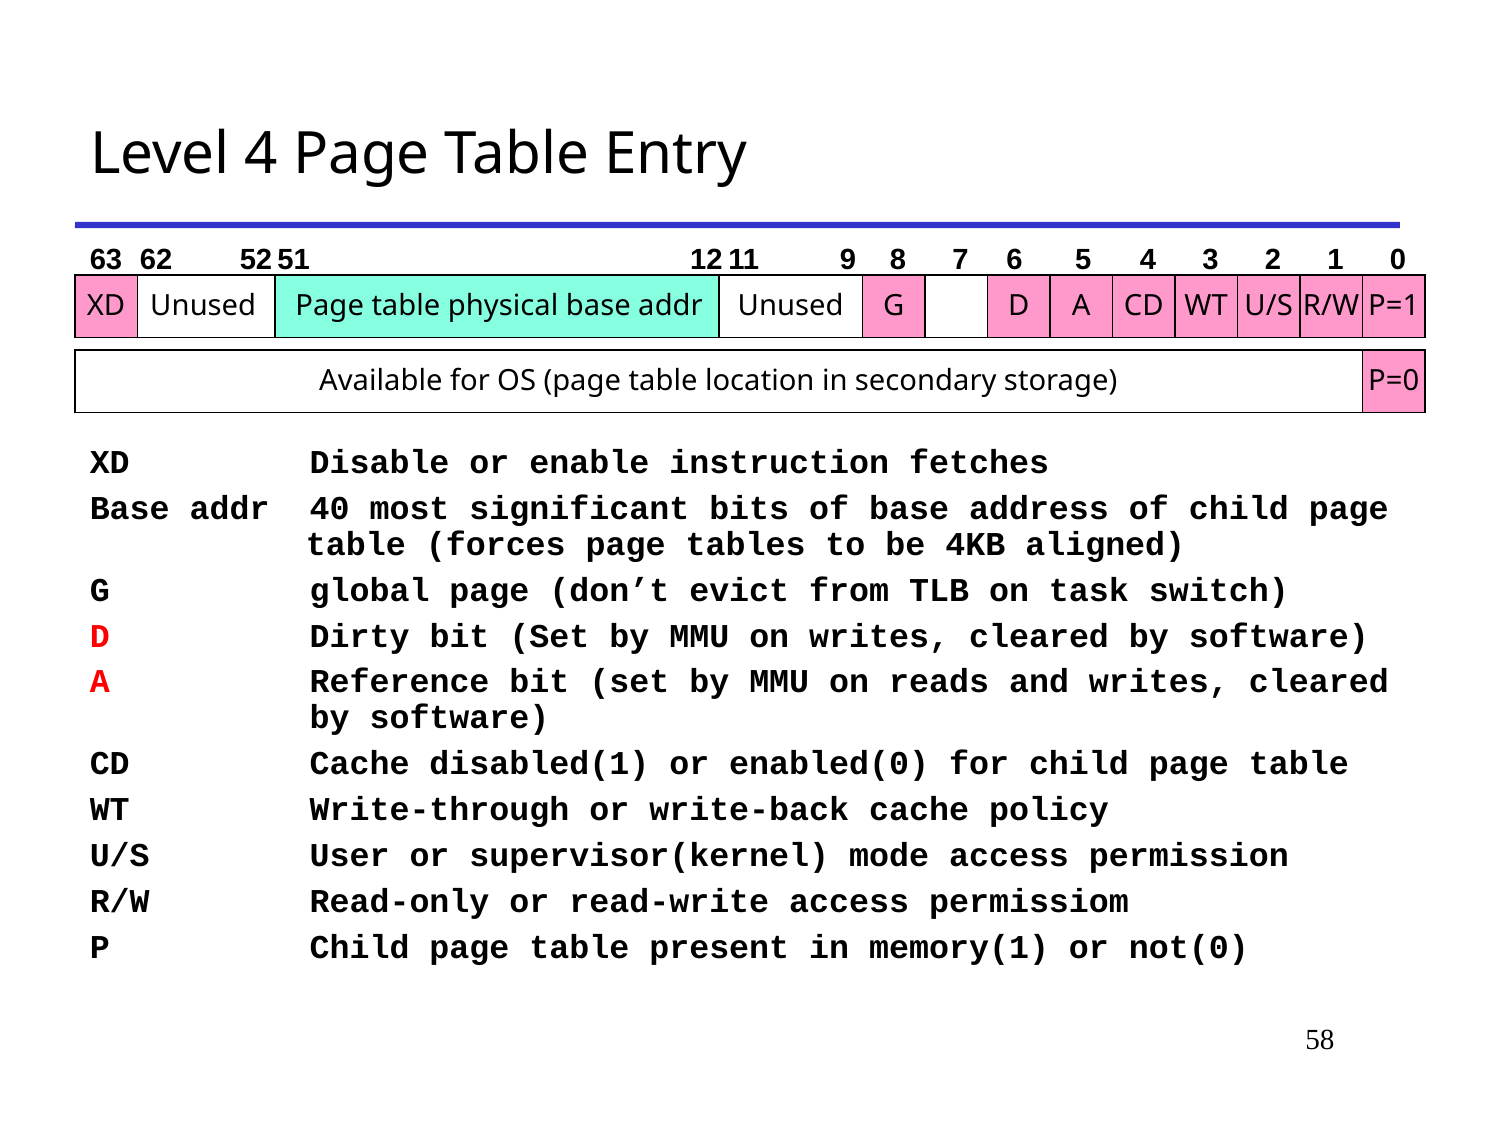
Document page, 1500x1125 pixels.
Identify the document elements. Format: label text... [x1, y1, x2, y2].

text_box 9 [825, 237, 871, 284]
text_box 3 [1187, 237, 1234, 284]
text_box [924, 274, 987, 338]
text_box P=0 [1362, 349, 1425, 413]
text_box G [862, 274, 924, 338]
text_box A [1049, 274, 1112, 338]
text_box 1 [1312, 237, 1359, 284]
text_box 5 [1060, 237, 1107, 284]
text_box 8 [875, 237, 921, 284]
text_box 6 [991, 237, 1038, 284]
text_box 62 [138, 237, 188, 284]
text_box 0 [1374, 237, 1421, 284]
text_box 4 [1125, 237, 1171, 284]
text_box 12 [675, 237, 713, 284]
text_box 51 [288, 237, 325, 284]
text_box XD Disable or enable instruction fetches Base addr 40 most significant bits of base address of child page table (forces page tables to be 4KB aligned) G global page (don’t evict from TLB on task switch) D Dirty bit (Set by MMU on writes, cleared by software) A Reference bit (set by MMU on reads and writes, cleared by software) CD Cache disabled(1) or enabled(0) for child page table WT Write-through or write-back cache policy U/S User or supervisor(kernel) mode access permission R/W Read-only or read-write access permissiom P Child page table present in memory(1) or not(0) [74, 437, 1425, 973]
text_box 11 [713, 237, 775, 284]
text_box Page table physical base addr [275, 274, 718, 338]
text_box XD [74, 274, 138, 338]
title Level 4 Page Table Entry [75, 75, 1400, 225]
text_box 2 [1250, 237, 1296, 284]
text_box Unused [138, 274, 275, 338]
text_box R/W [1299, 274, 1362, 338]
text_box Unused [718, 274, 862, 338]
text_box CD [1112, 274, 1174, 338]
text_box P=1 [1362, 274, 1425, 338]
slide_number 58 [1137, 1012, 1351, 1088]
text_box 52 [225, 237, 288, 284]
text_box 63 [75, 237, 138, 284]
text_box Available for OS (page table location in secondary storage) [74, 349, 1362, 413]
text_box WT [1174, 274, 1237, 338]
text_box D [987, 274, 1049, 338]
text_box 7 [937, 237, 984, 284]
text_box U/S [1237, 274, 1299, 338]
